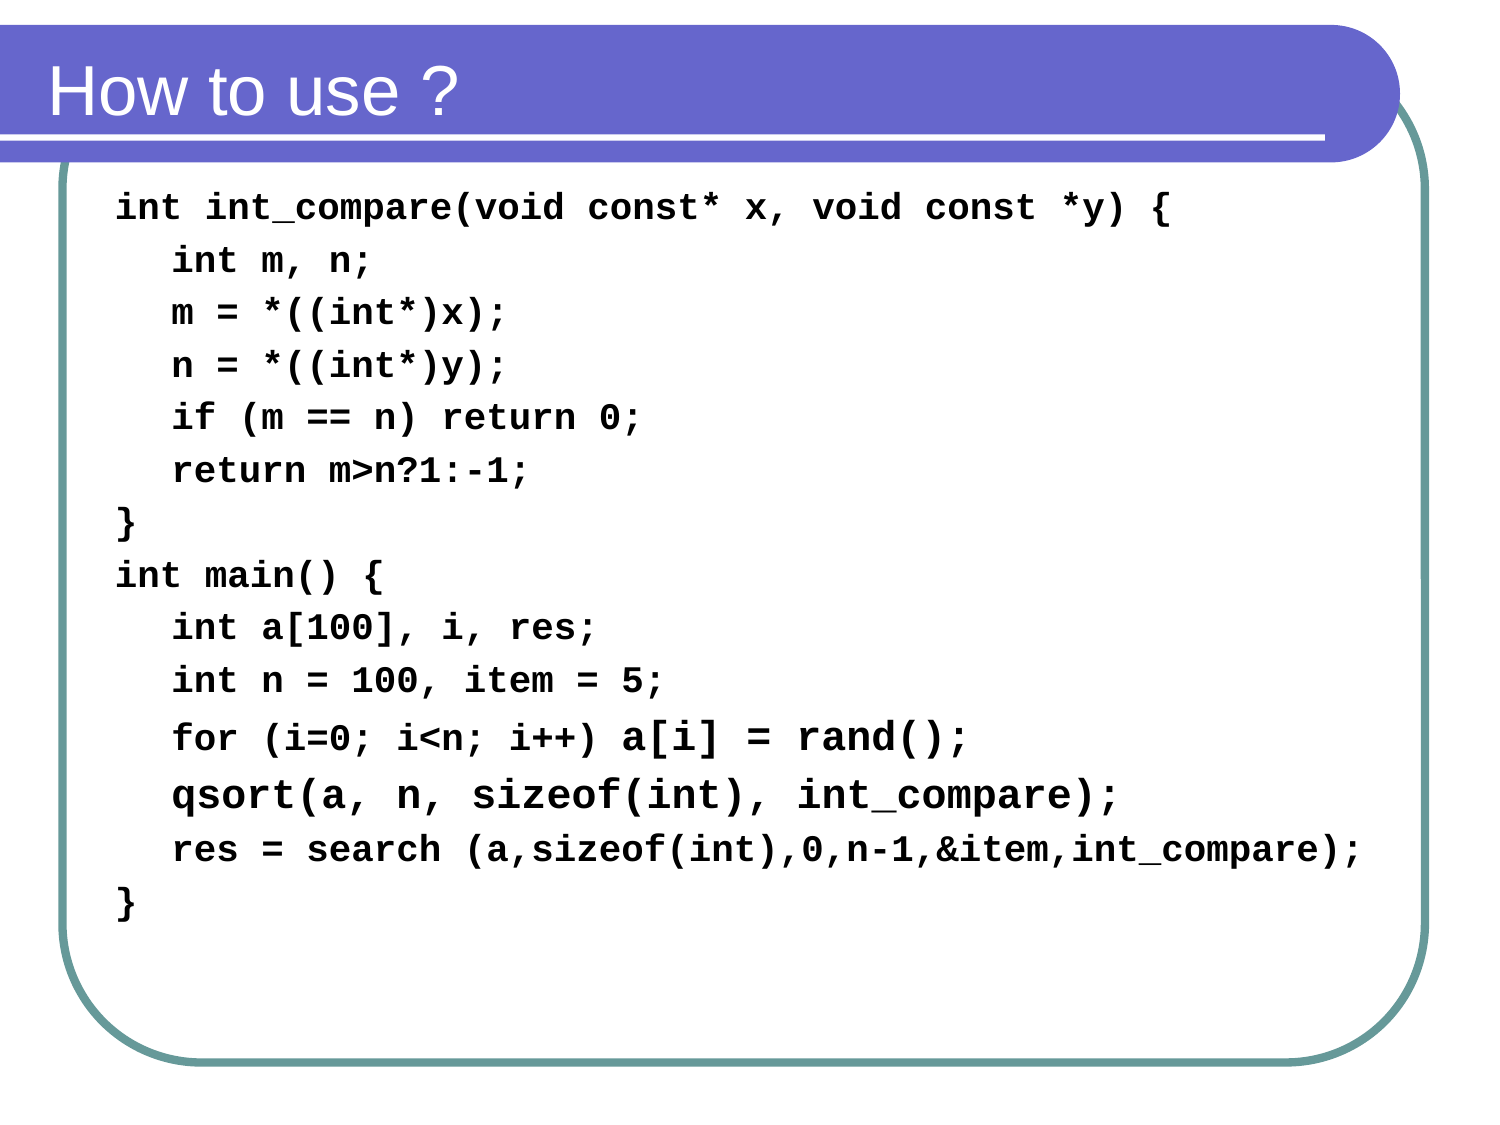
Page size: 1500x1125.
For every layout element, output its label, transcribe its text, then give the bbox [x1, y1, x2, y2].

list int int_compare(void const* x, void const *y) { int m, n; m = *((int*)x); n = *((int*)y); if (m == n) return 0; return m>n?1:-1; } int main() { int a[100], i, res; int n = 100, item = 5; for (i=0; i<n; i++) a[i] = rand(); qsort(a, n, sizeof(int), int_compare); res = search (a,sizeof(int),0,n-1,&item,int_compare); } [99, 174, 1400, 1025]
title How to use ? [32, 37, 1347, 138]
